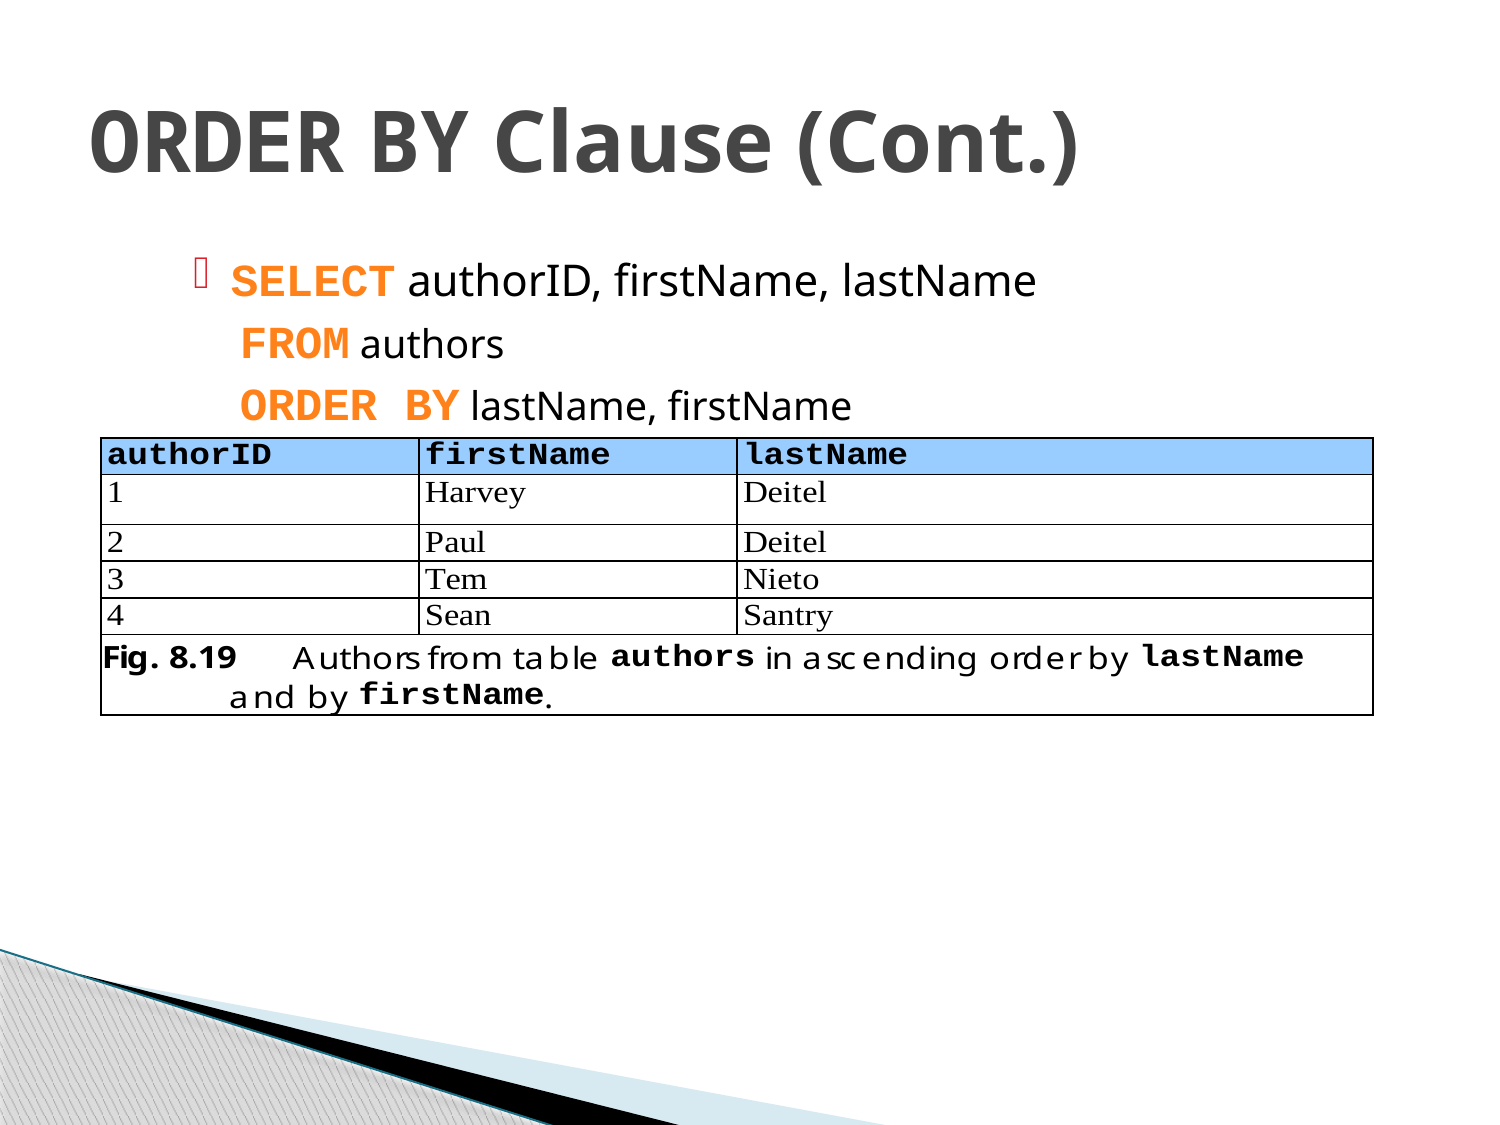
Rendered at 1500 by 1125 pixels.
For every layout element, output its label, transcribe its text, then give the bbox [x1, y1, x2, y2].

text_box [99, 437, 1375, 1125]
list SELECT authorID, firstName, lastName FROM authors ORDER BY lastName, firstName [75, 243, 1425, 986]
title ORDER BY Clause (Cont.) [75, 45, 1425, 233]
